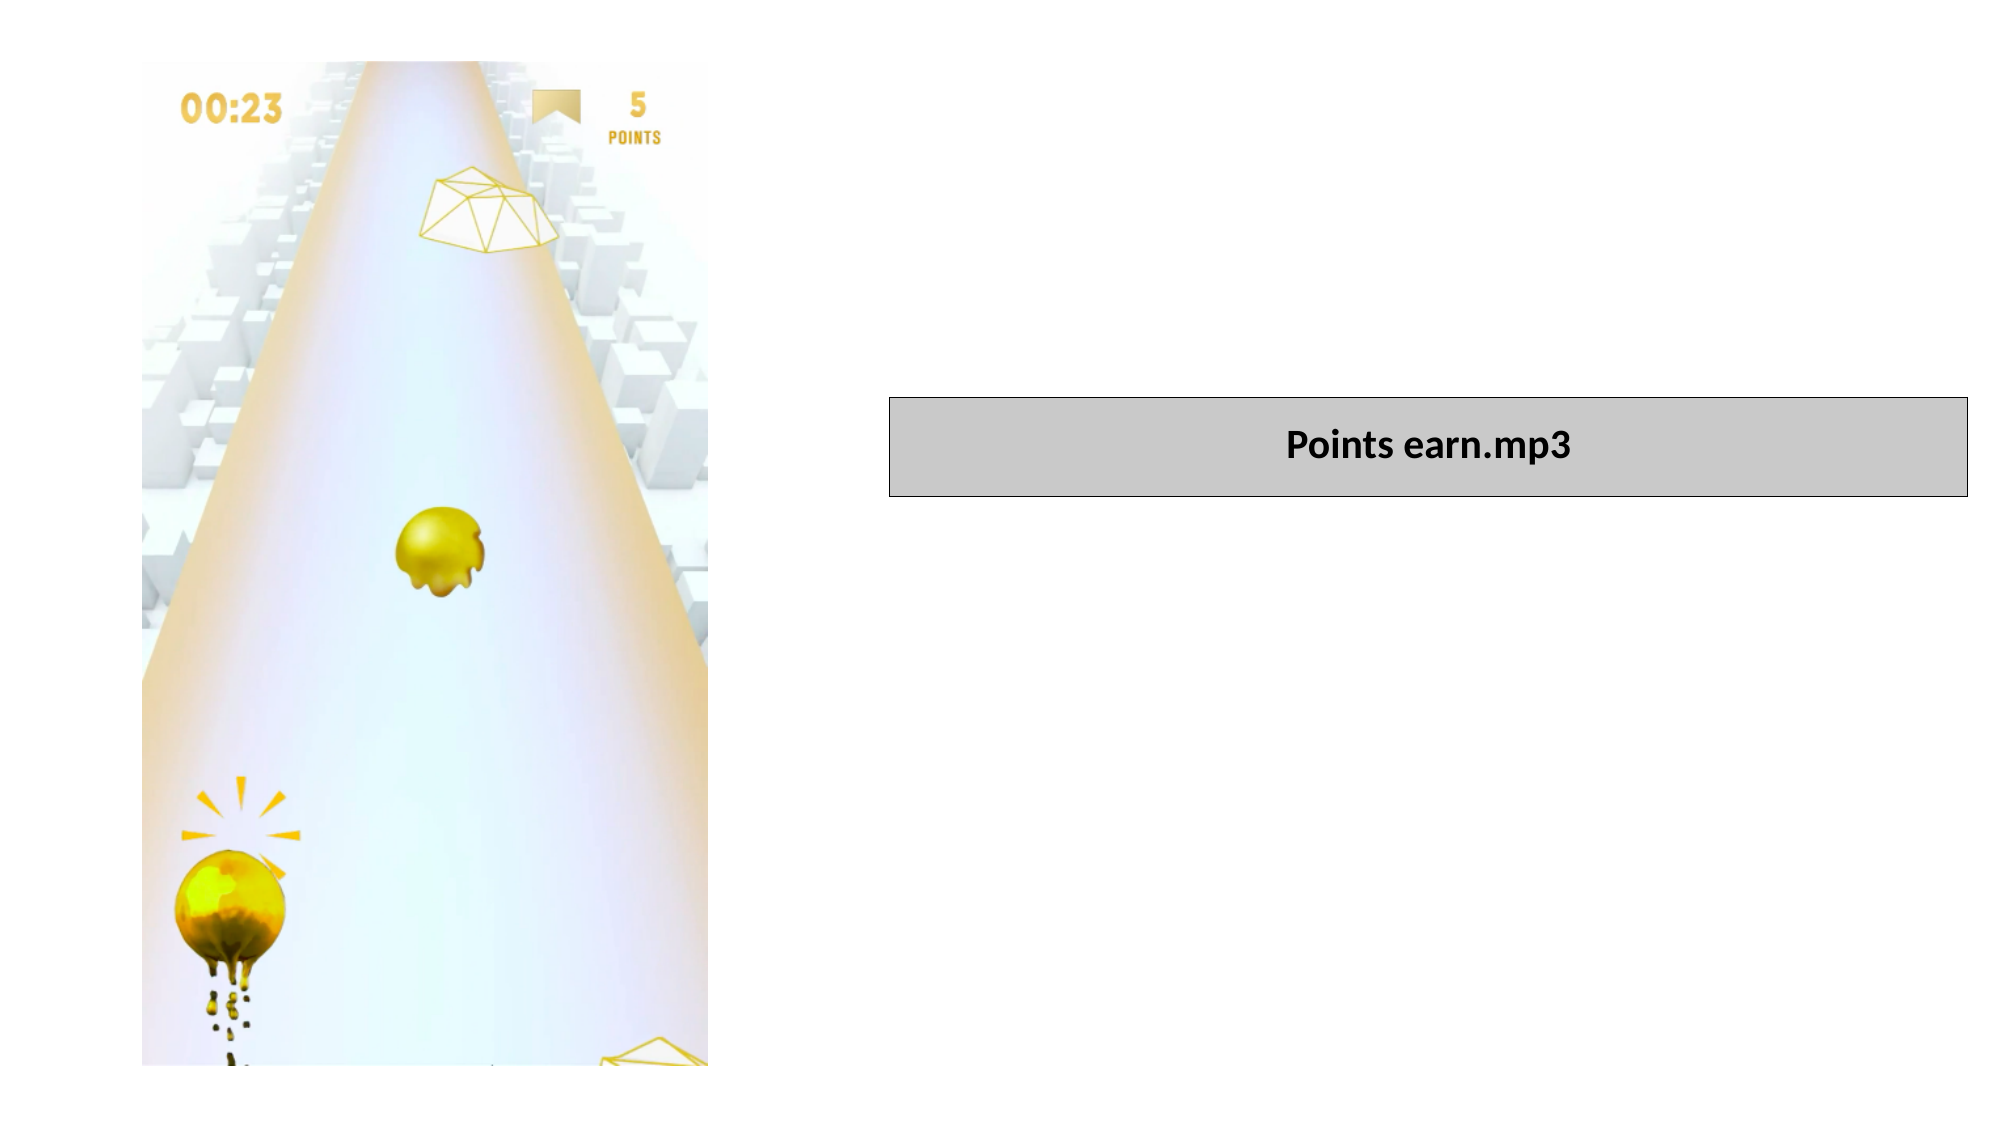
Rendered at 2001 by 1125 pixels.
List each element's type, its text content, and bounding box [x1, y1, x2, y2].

picture [142, 61, 708, 1067]
table_header Points earn.mp3 [890, 398, 1967, 496]
